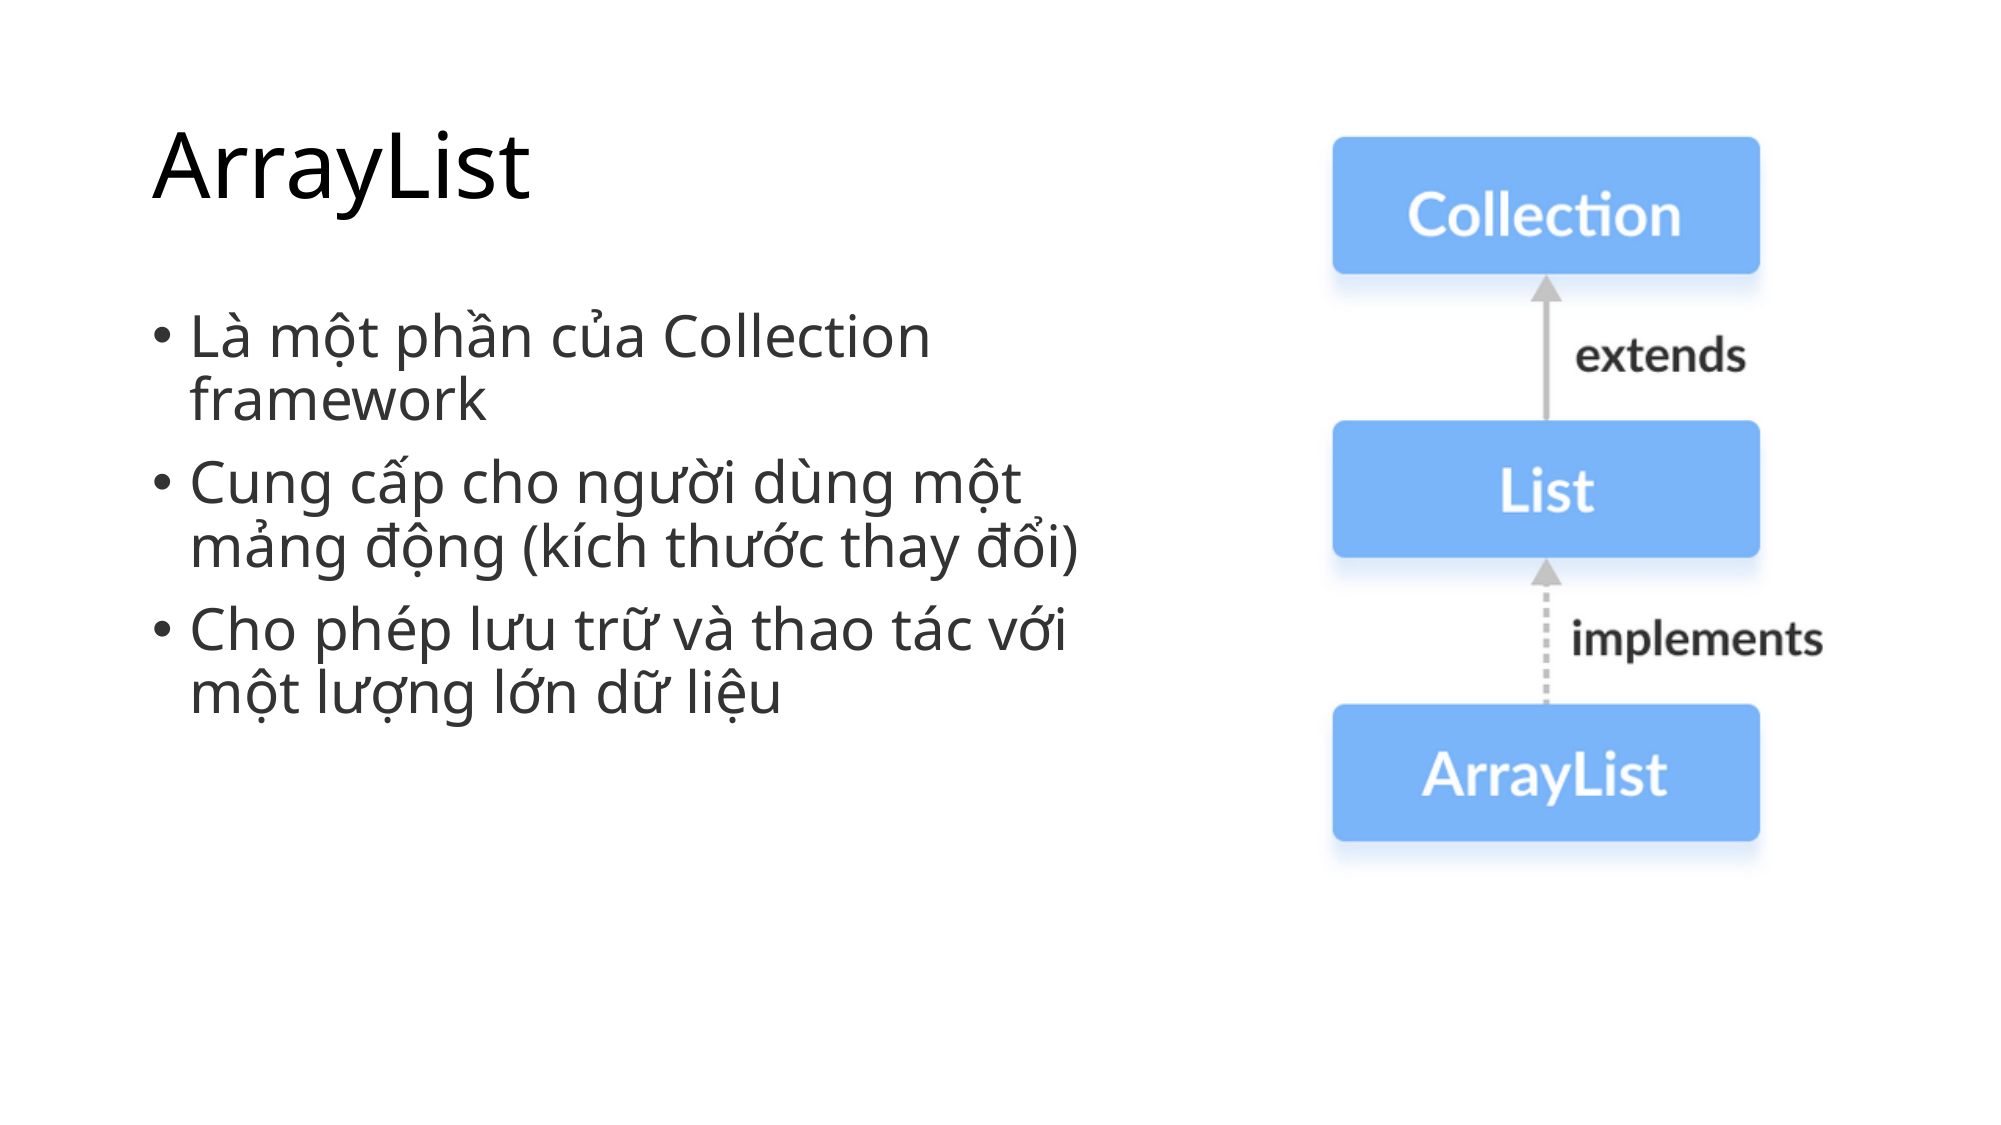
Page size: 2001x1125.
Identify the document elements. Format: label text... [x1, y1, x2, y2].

title ArrayList [137, 59, 1863, 278]
picture [1291, 92, 1848, 893]
list Là một phần của Collection framework Cung cấp cho người dùng một mảng động (kích thước thay đổi) Cho phép lưu trữ và thao tác với một lượng lớn dữ liệu [137, 299, 1147, 1014]
